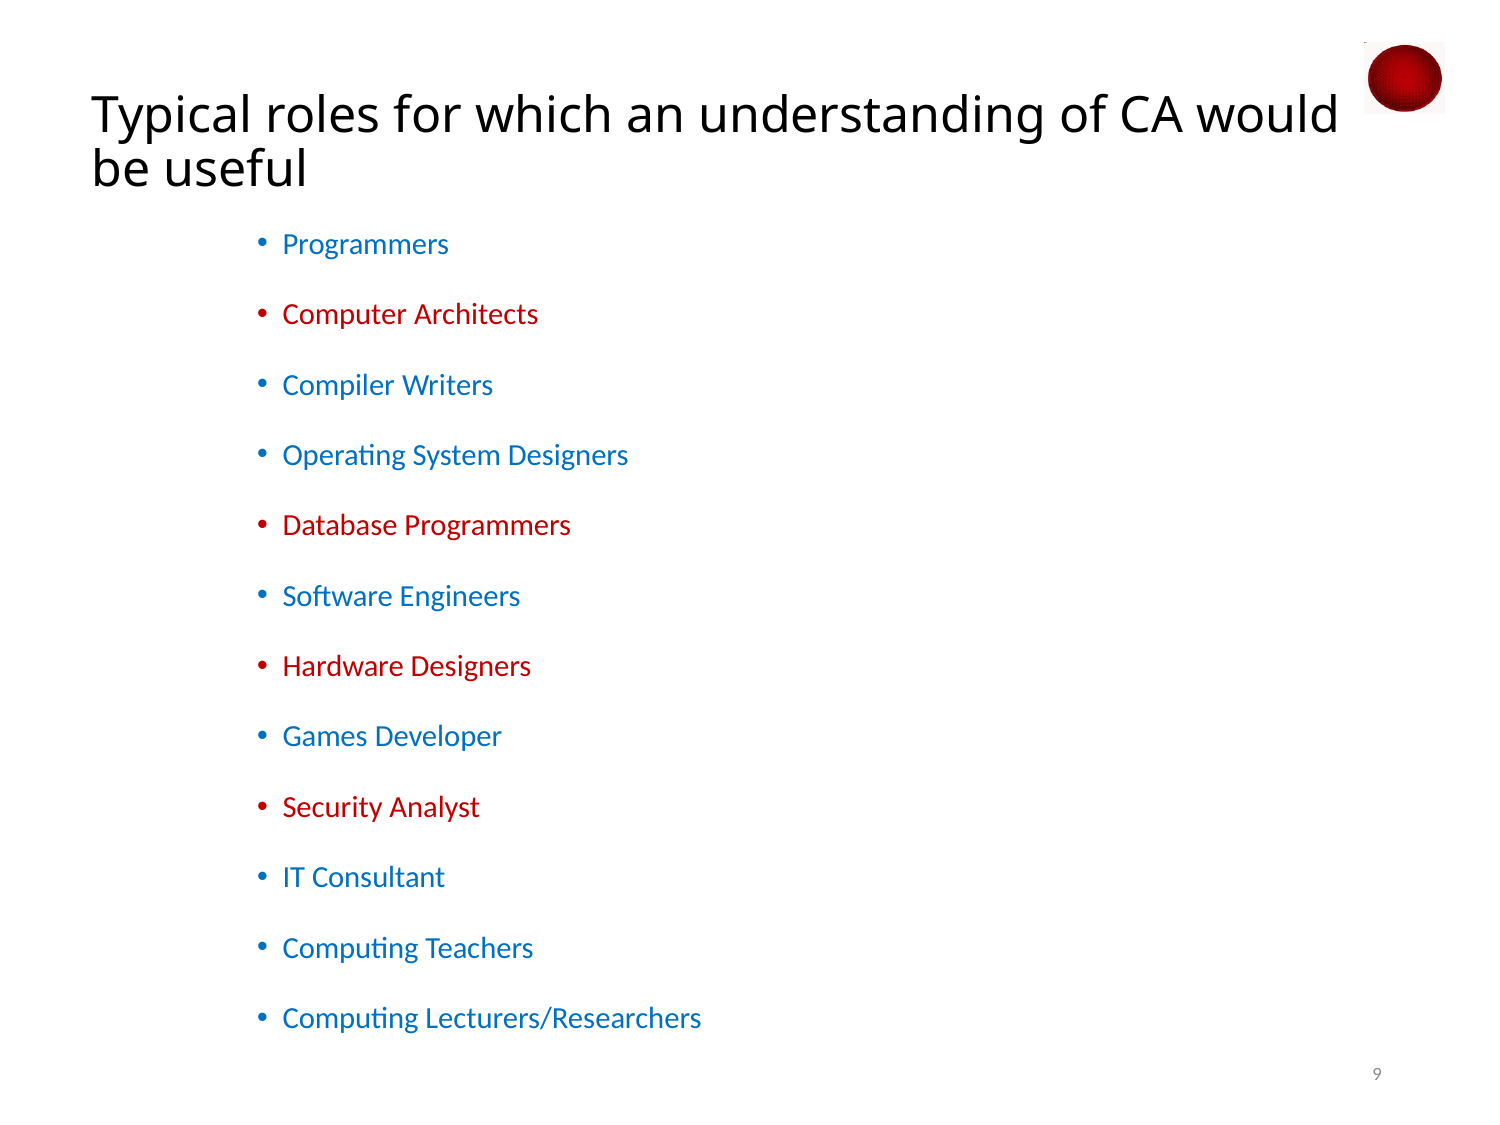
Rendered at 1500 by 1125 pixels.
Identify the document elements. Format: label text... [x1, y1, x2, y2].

slide_number 9 [1059, 1042, 1397, 1103]
picture [1364, 42, 1445, 114]
list Programmers Computer Architects Compiler Writers Operating System Designers Database Programmers Software Engineers Hardware Designers Games Developer Security Analyst IT Consultant Computing Teachers Computing Lecturers/Researchers [242, 172, 1223, 1047]
title Typical roles for which an understanding of CA would be useful [76, 66, 1365, 220]
